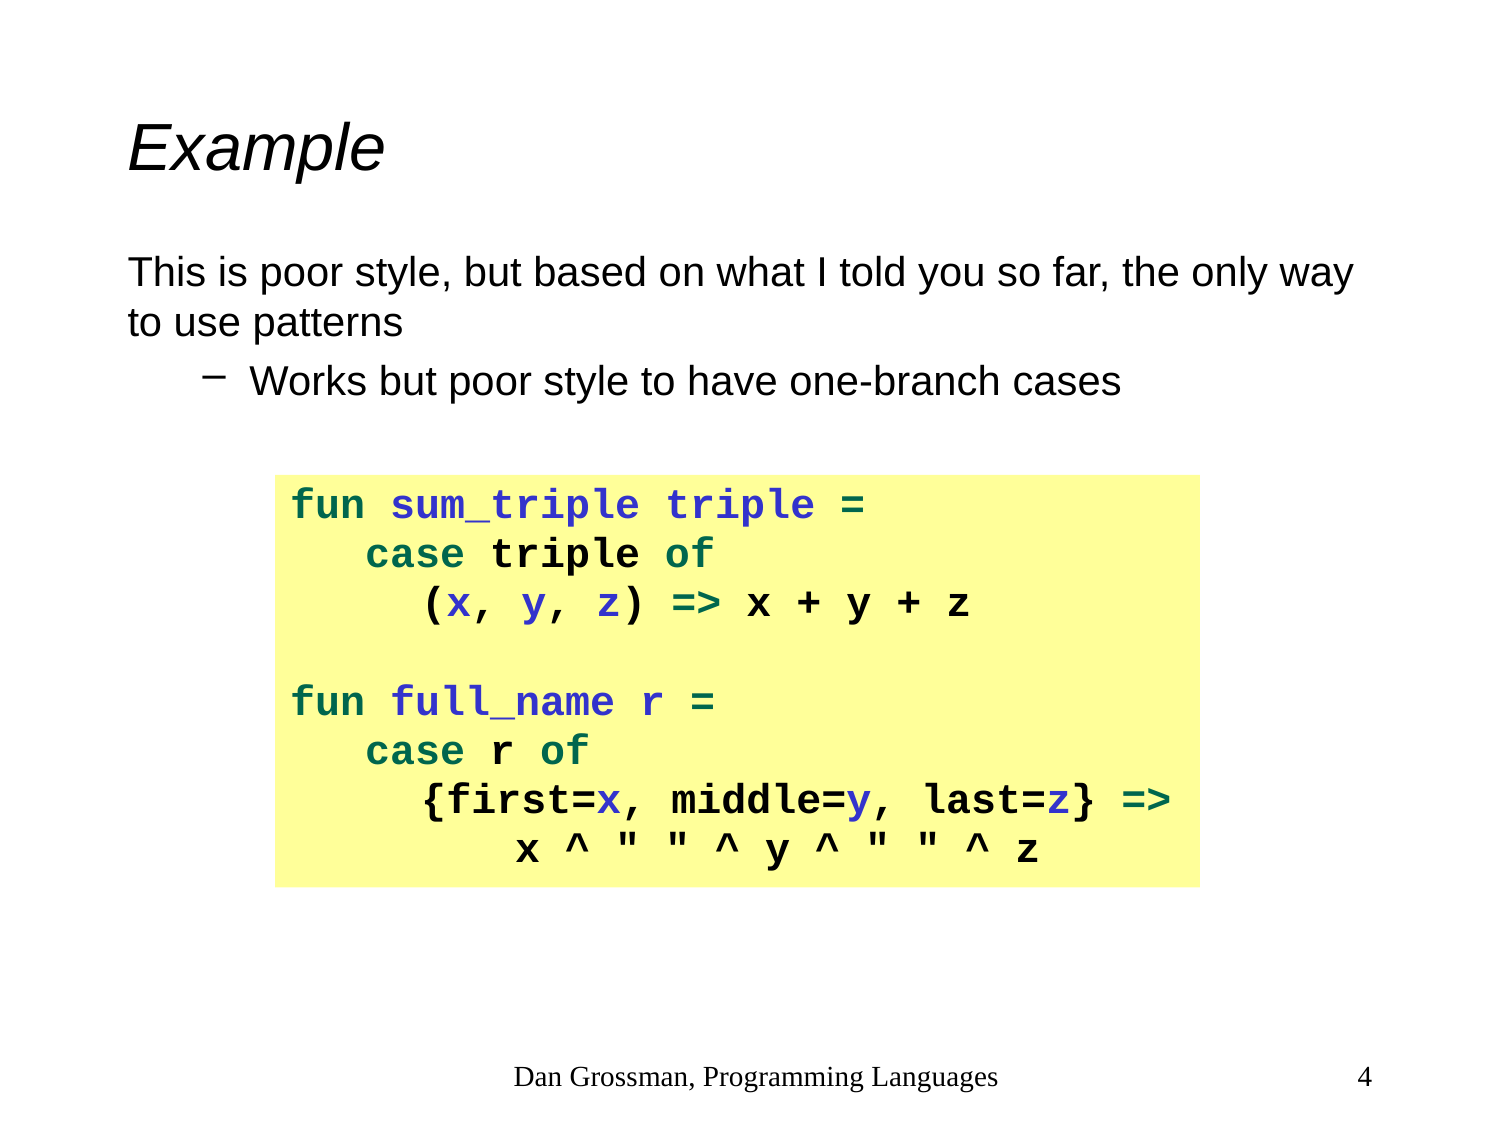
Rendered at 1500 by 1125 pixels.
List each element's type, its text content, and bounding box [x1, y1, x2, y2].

title Example [112, 49, 1388, 237]
list This is poor style, but based on what I told you so far, the only way to use patterns Works but poor style to have one-branch cases [112, 237, 1388, 451]
slide_number 4 [1074, 1049, 1388, 1125]
text_box fun sum_triple triple = case triple of (x, y, z) => x + y + z fun full_name r = case r of {first=x, middle=y, last=z} => x ^ " " ^ y ^ " " ^ z [275, 474, 1200, 888]
footer Dan Grossman, Programming Languages [474, 1049, 1038, 1125]
